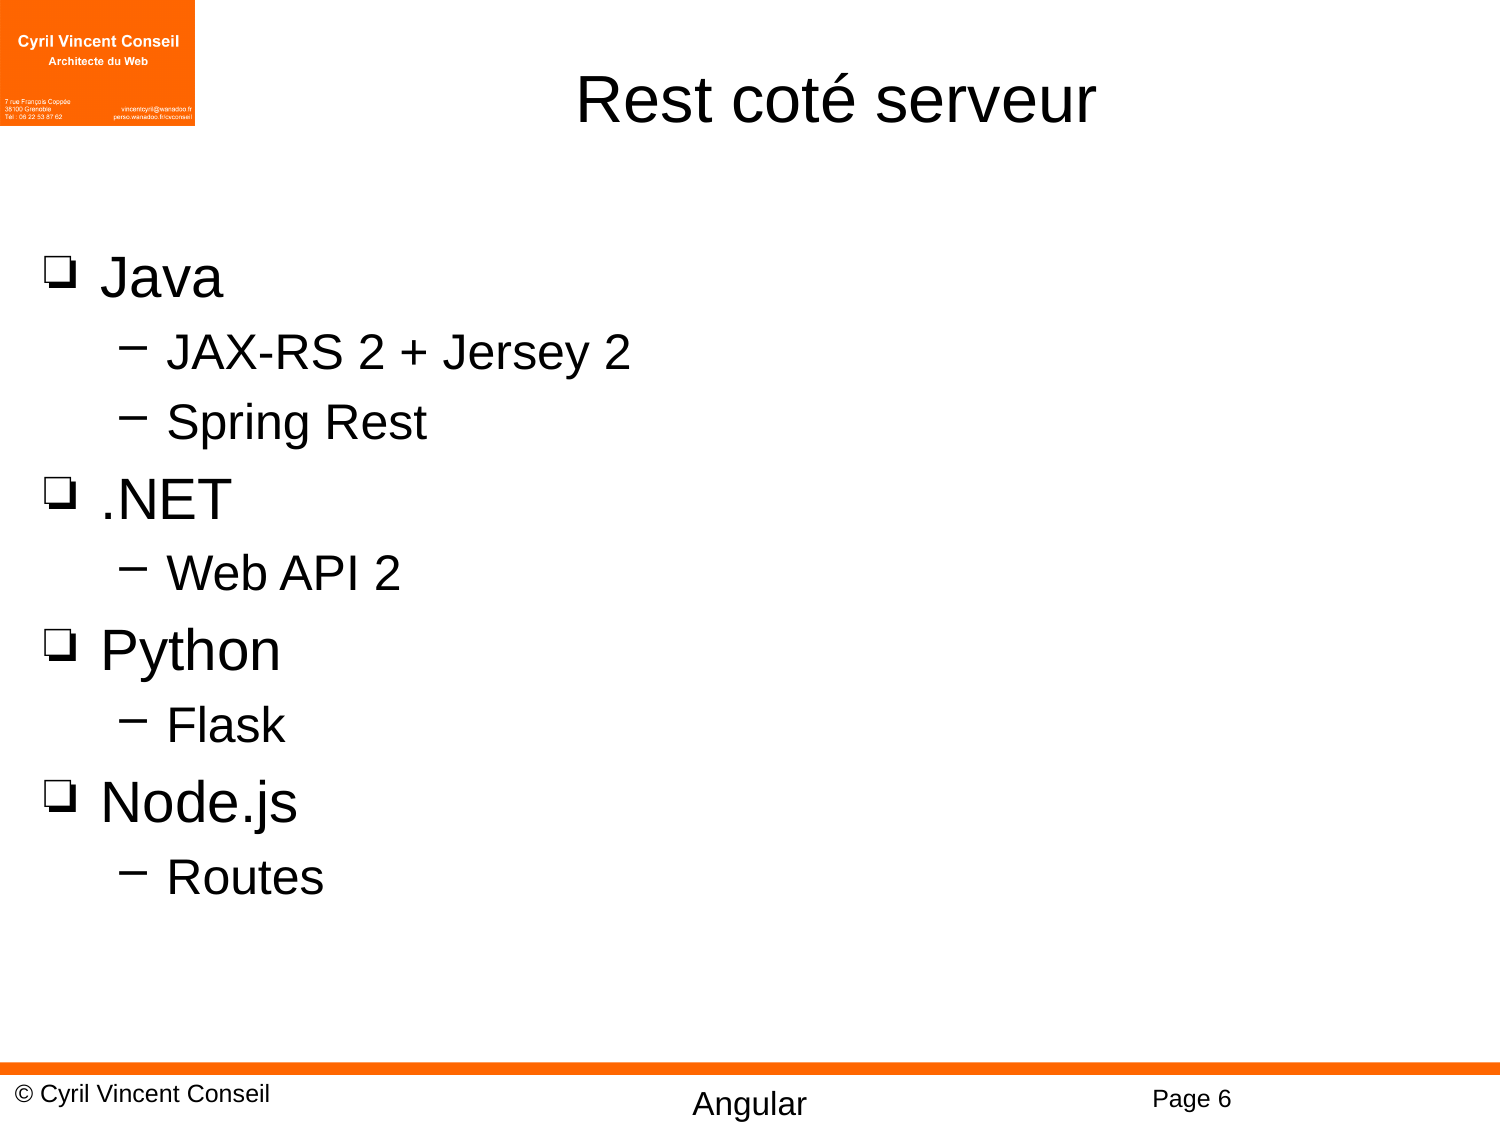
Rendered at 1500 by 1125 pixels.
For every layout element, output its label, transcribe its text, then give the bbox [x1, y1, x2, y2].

picture [0, 0, 195, 126]
title Rest coté serveur [194, 2, 1480, 190]
list Java JAX-RS 2 + Jersey 2 Spring Rest .NET Web API 2 Python Flask Node.js Routes [29, 231, 1468, 1059]
